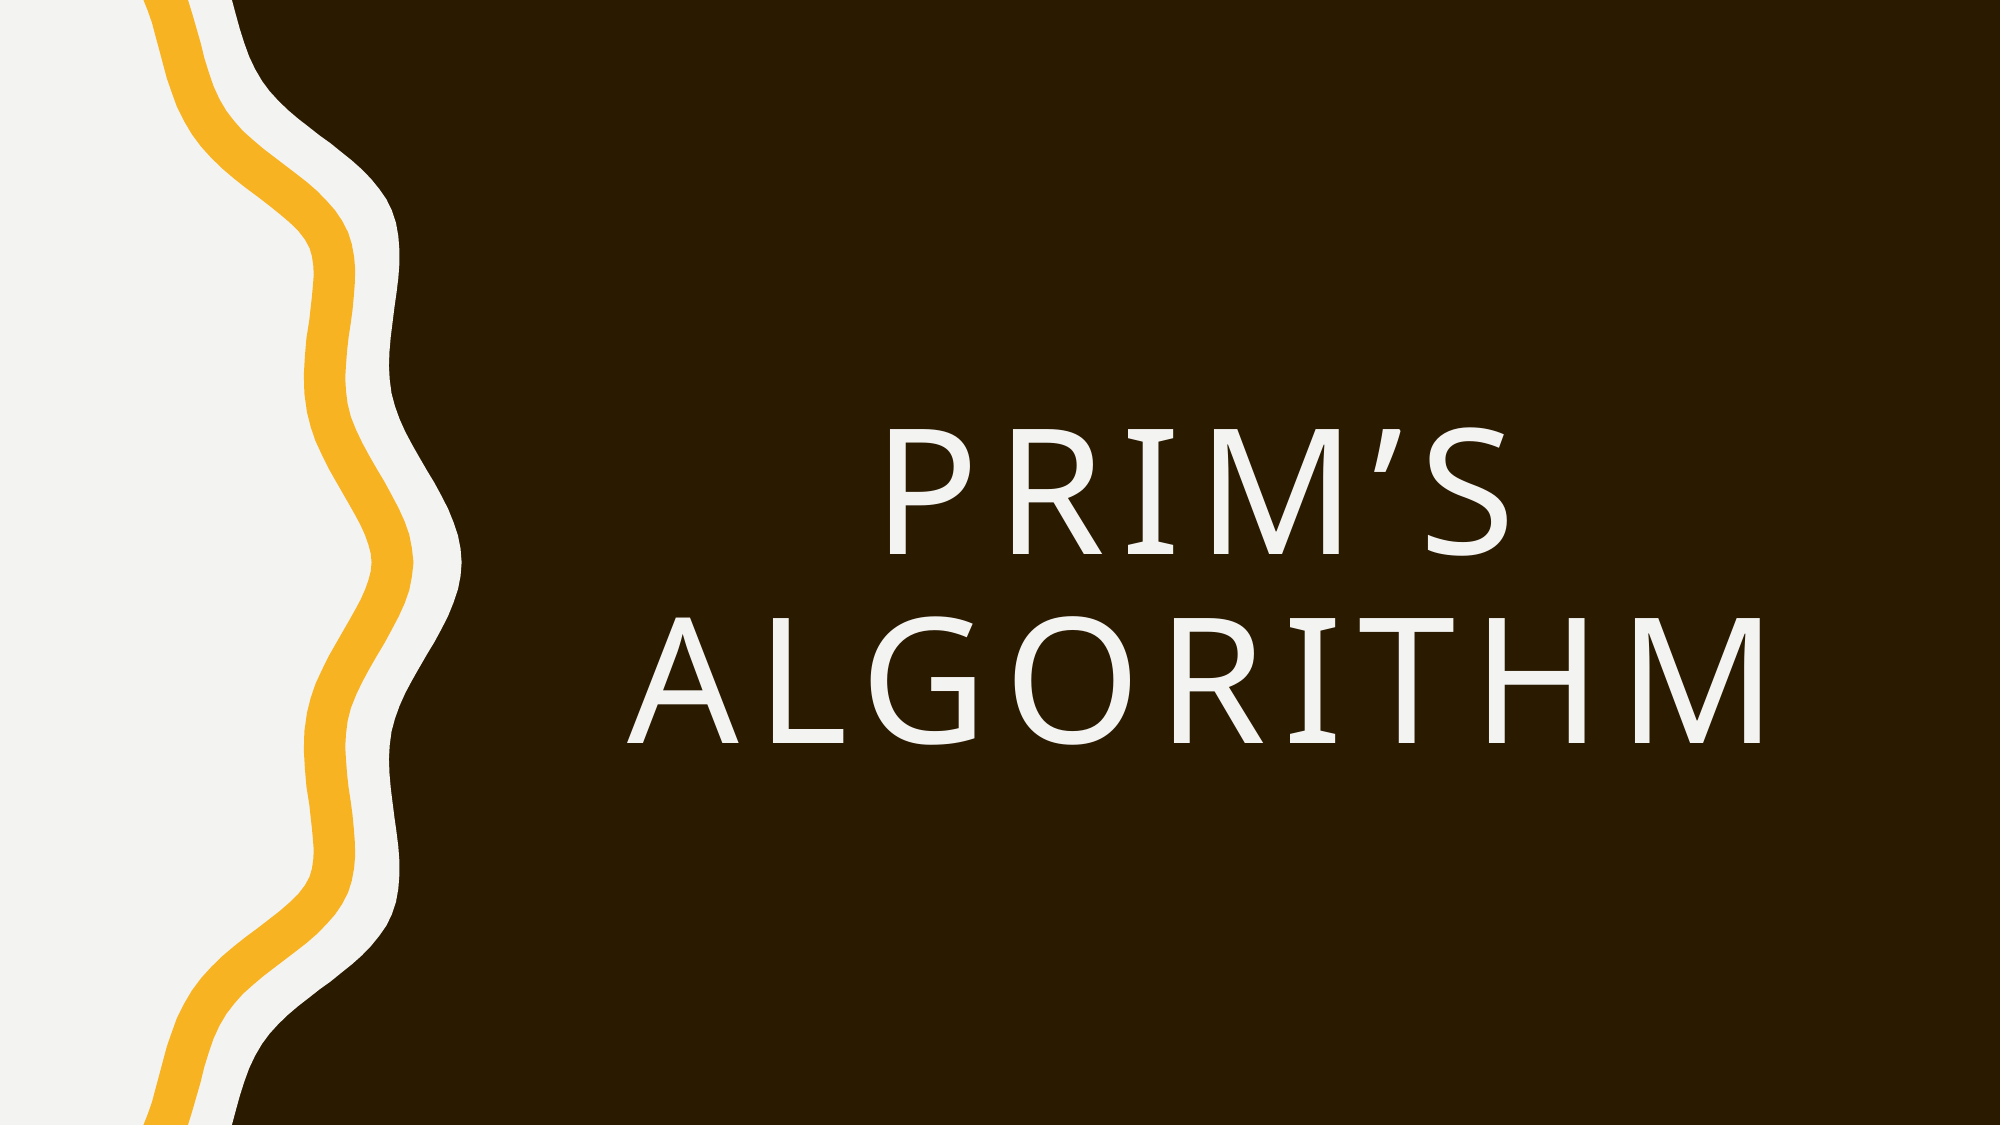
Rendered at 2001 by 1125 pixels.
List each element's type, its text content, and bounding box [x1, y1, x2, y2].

title PRIM’S ALGORITHM [531, 336, 1875, 789]
